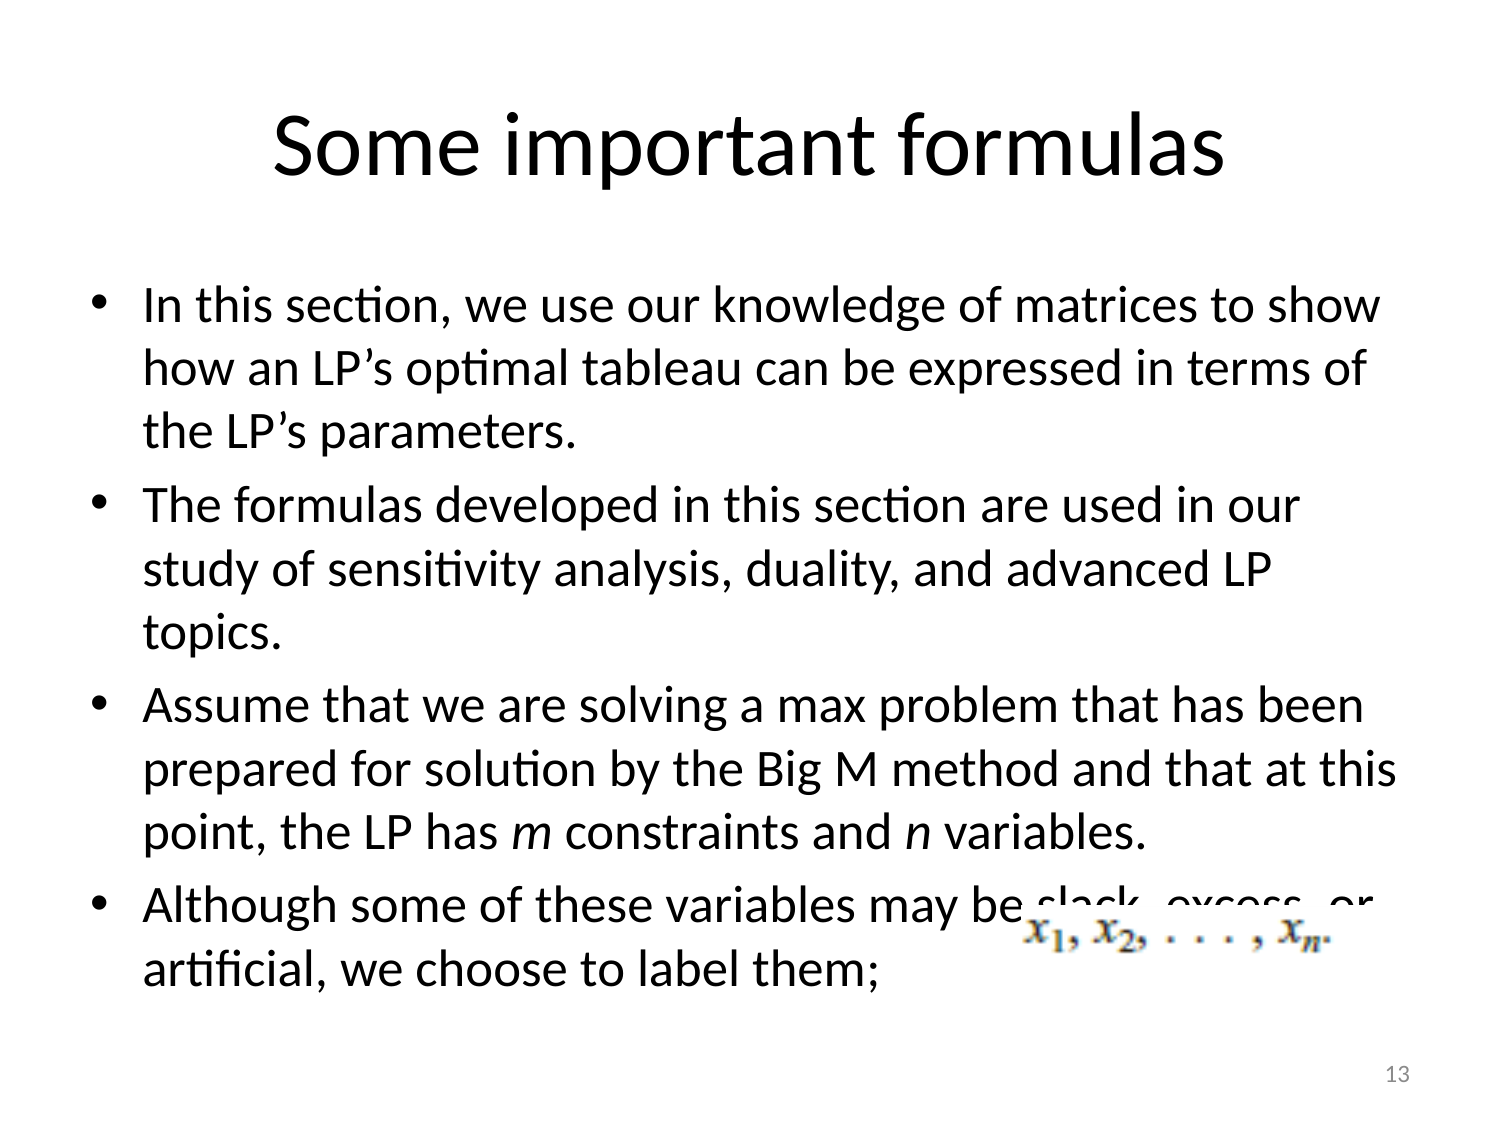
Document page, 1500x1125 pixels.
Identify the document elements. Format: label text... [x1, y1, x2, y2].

slide_number 13 [1074, 1042, 1425, 1103]
list In this section, we use our knowledge of matrices to show how an LP’s optimal tableau can be expressed in terms of the LP’s parameters. The formulas developed in this section are used in our study of sensitivity analysis, duality, and advanced LP topics. Assume that we are solving a max problem that has been prepared for solution by the Big M method and that at this point, the LP has m constraints and n variables. Although some of these variables may be slack, excess, or artificial, we choose to label them; [75, 262, 1425, 1005]
title Some important formulas [75, 45, 1425, 233]
picture [1021, 904, 1374, 977]
